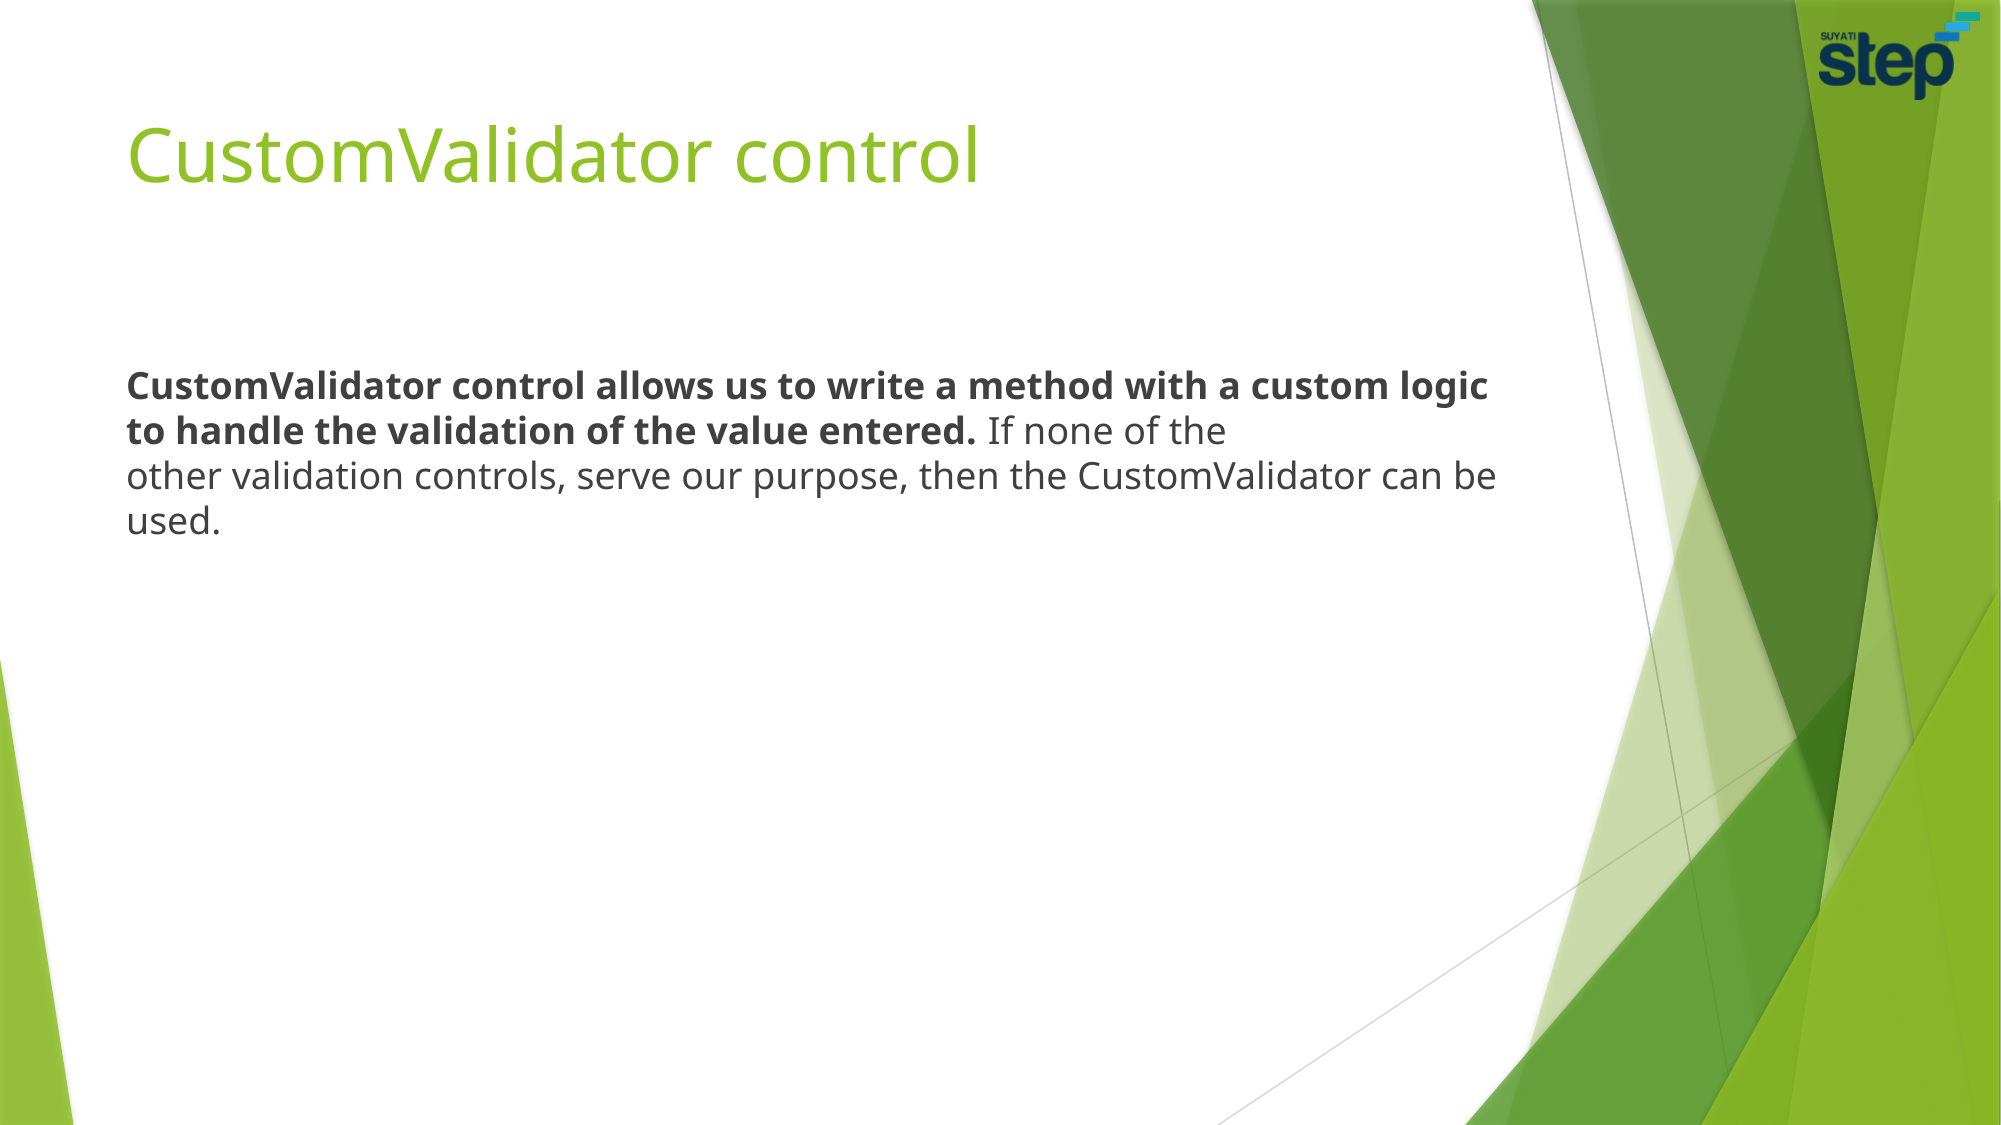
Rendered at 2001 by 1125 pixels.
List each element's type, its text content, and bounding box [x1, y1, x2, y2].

list CustomValidator control allows us to write a method with a custom logic to handle the validation of the value entered. If none of the other validation controls, serve our purpose, then the CustomValidator can be used. [111, 354, 1522, 992]
picture [1819, 12, 1981, 101]
title CustomValidator control [111, 99, 1522, 317]
